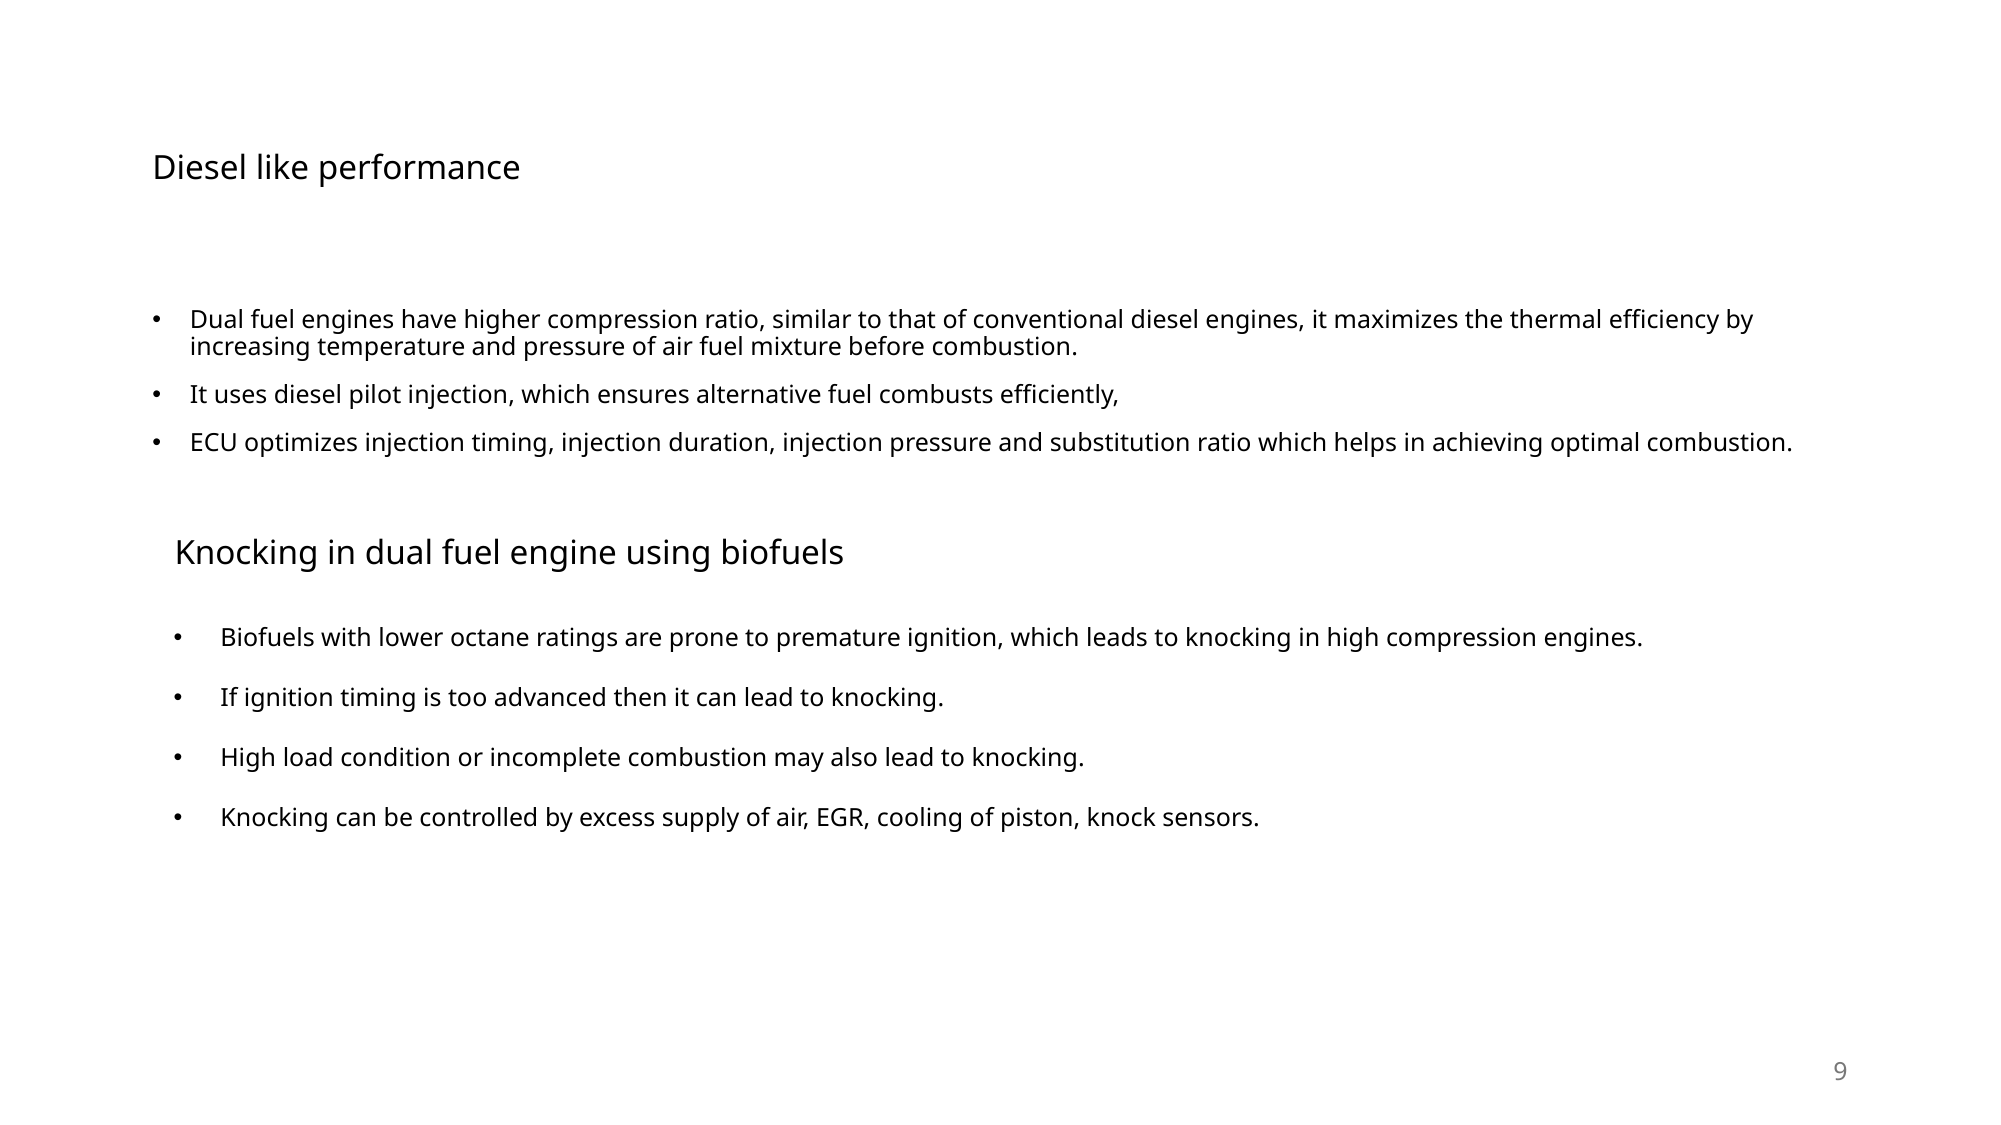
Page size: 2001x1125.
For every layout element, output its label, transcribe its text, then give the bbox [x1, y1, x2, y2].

title Diesel like performance [137, 59, 1863, 278]
slide_number 9 [1412, 1042, 1863, 1103]
text_box Knocking in dual fuel engine using biofuels [159, 523, 865, 579]
list Dual fuel engines have higher compression ratio, similar to that of conventional diesel engines, it maximizes the thermal efficiency by increasing temperature and pressure of air fuel mixture before combustion. It uses diesel pilot injection, which ensures alternative fuel combusts efficiently, ECU optimizes injection timing, injection duration, injection pressure and substitution ratio which helps in achieving optimal combustion. [137, 299, 1863, 467]
text_box Biofuels with lower octane ratings are prone to premature ignition, which leads to knocking in high compression engines. If ignition timing is too advanced then it can lead to knocking. High load condition or incomplete combustion may also lead to knocking. Knocking can be controlled by excess supply of air, EGR, cooling of piston, knock sensors. [158, 614, 1806, 839]
